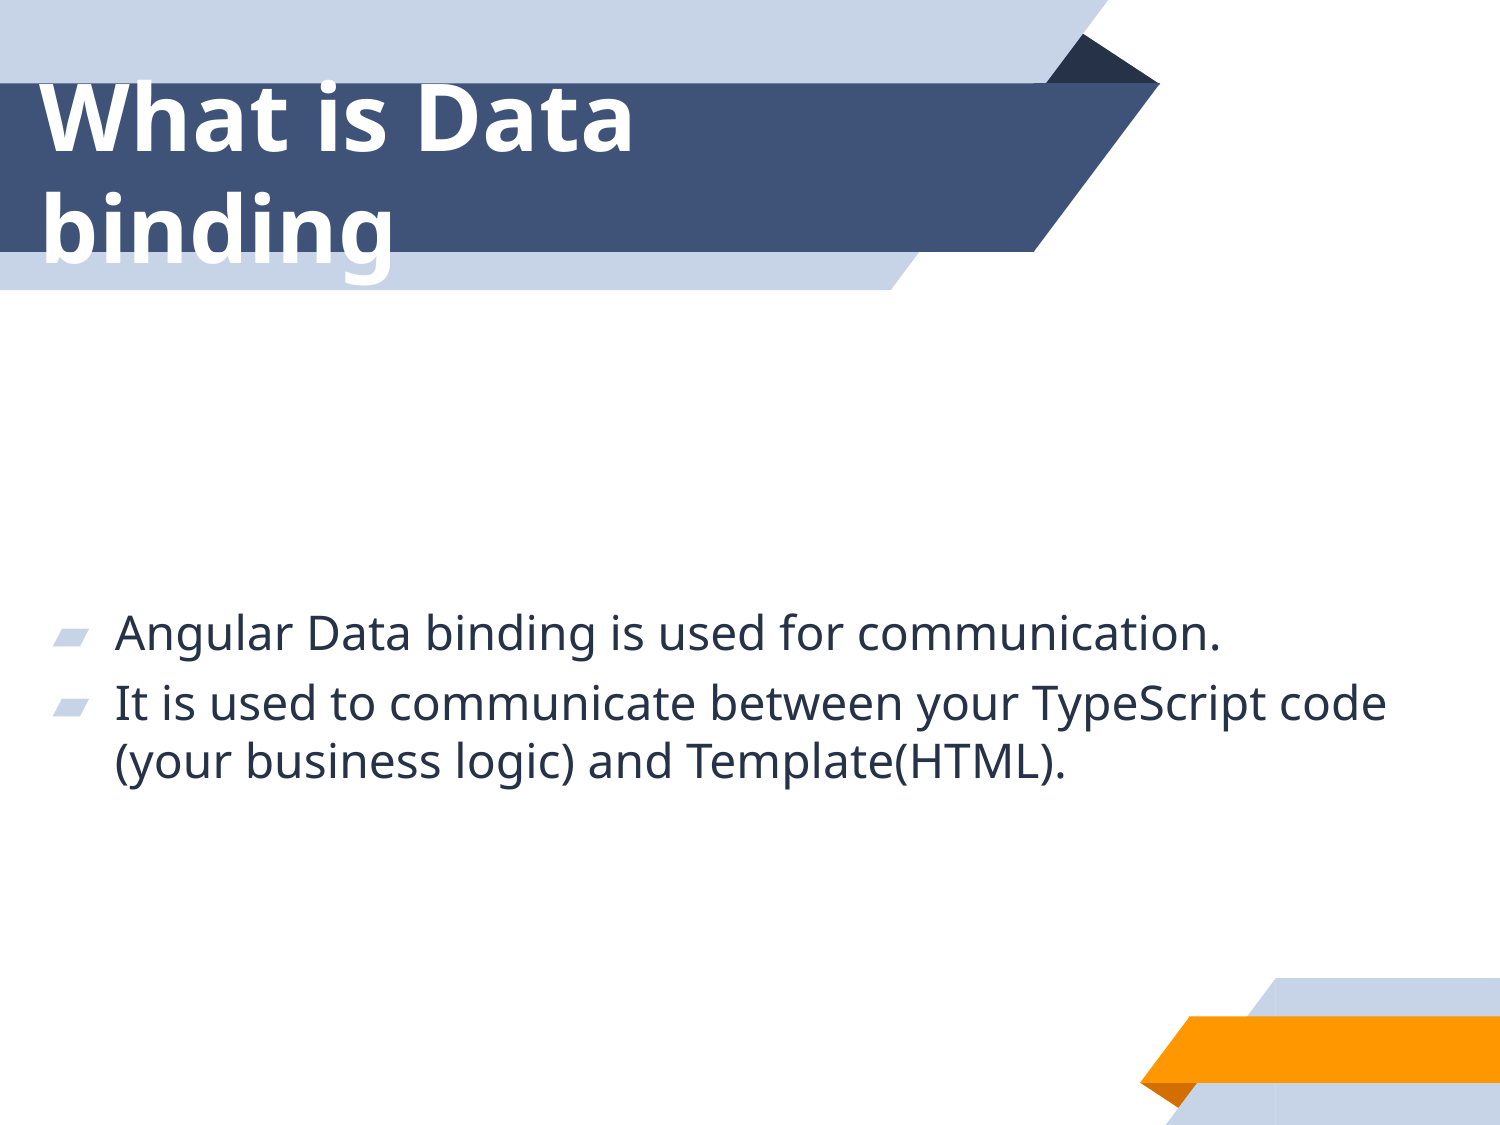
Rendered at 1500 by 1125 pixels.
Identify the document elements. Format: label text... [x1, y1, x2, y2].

title What is Data binding [24, 85, 1035, 254]
list Angular Data binding is used for communication. It is used to communicate between your TypeScript code (your business logic) and Template(HTML). [24, 290, 1463, 1100]
